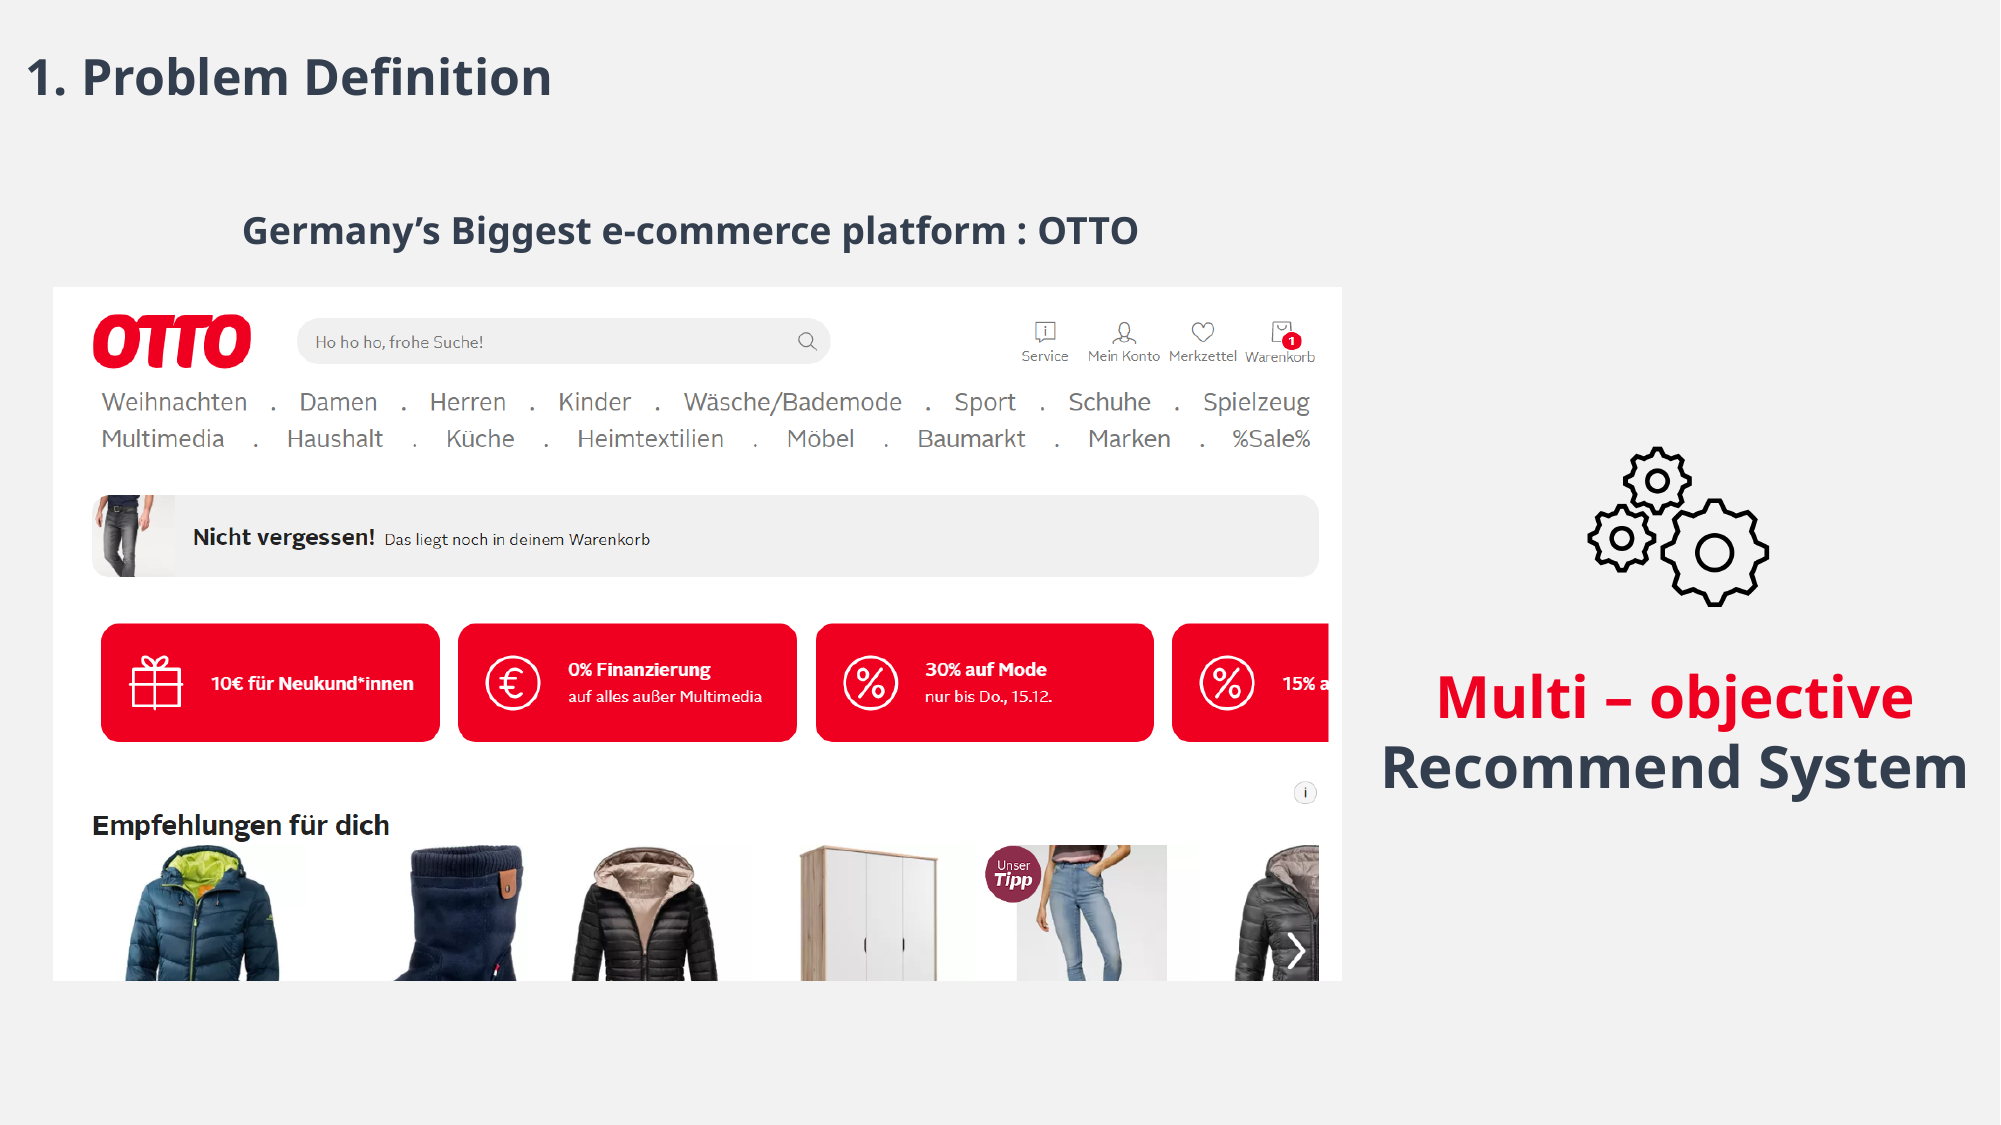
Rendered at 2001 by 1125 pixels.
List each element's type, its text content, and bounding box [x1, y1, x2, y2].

text_box Multi – objective Recommend System [1365, 652, 1985, 808]
text_box 1. Problem Definition [10, 37, 569, 113]
picture [1564, 434, 1790, 628]
picture [53, 287, 1342, 981]
text_box Germany’s Biggest e-commerce platform : OTTO [191, 199, 1191, 260]
